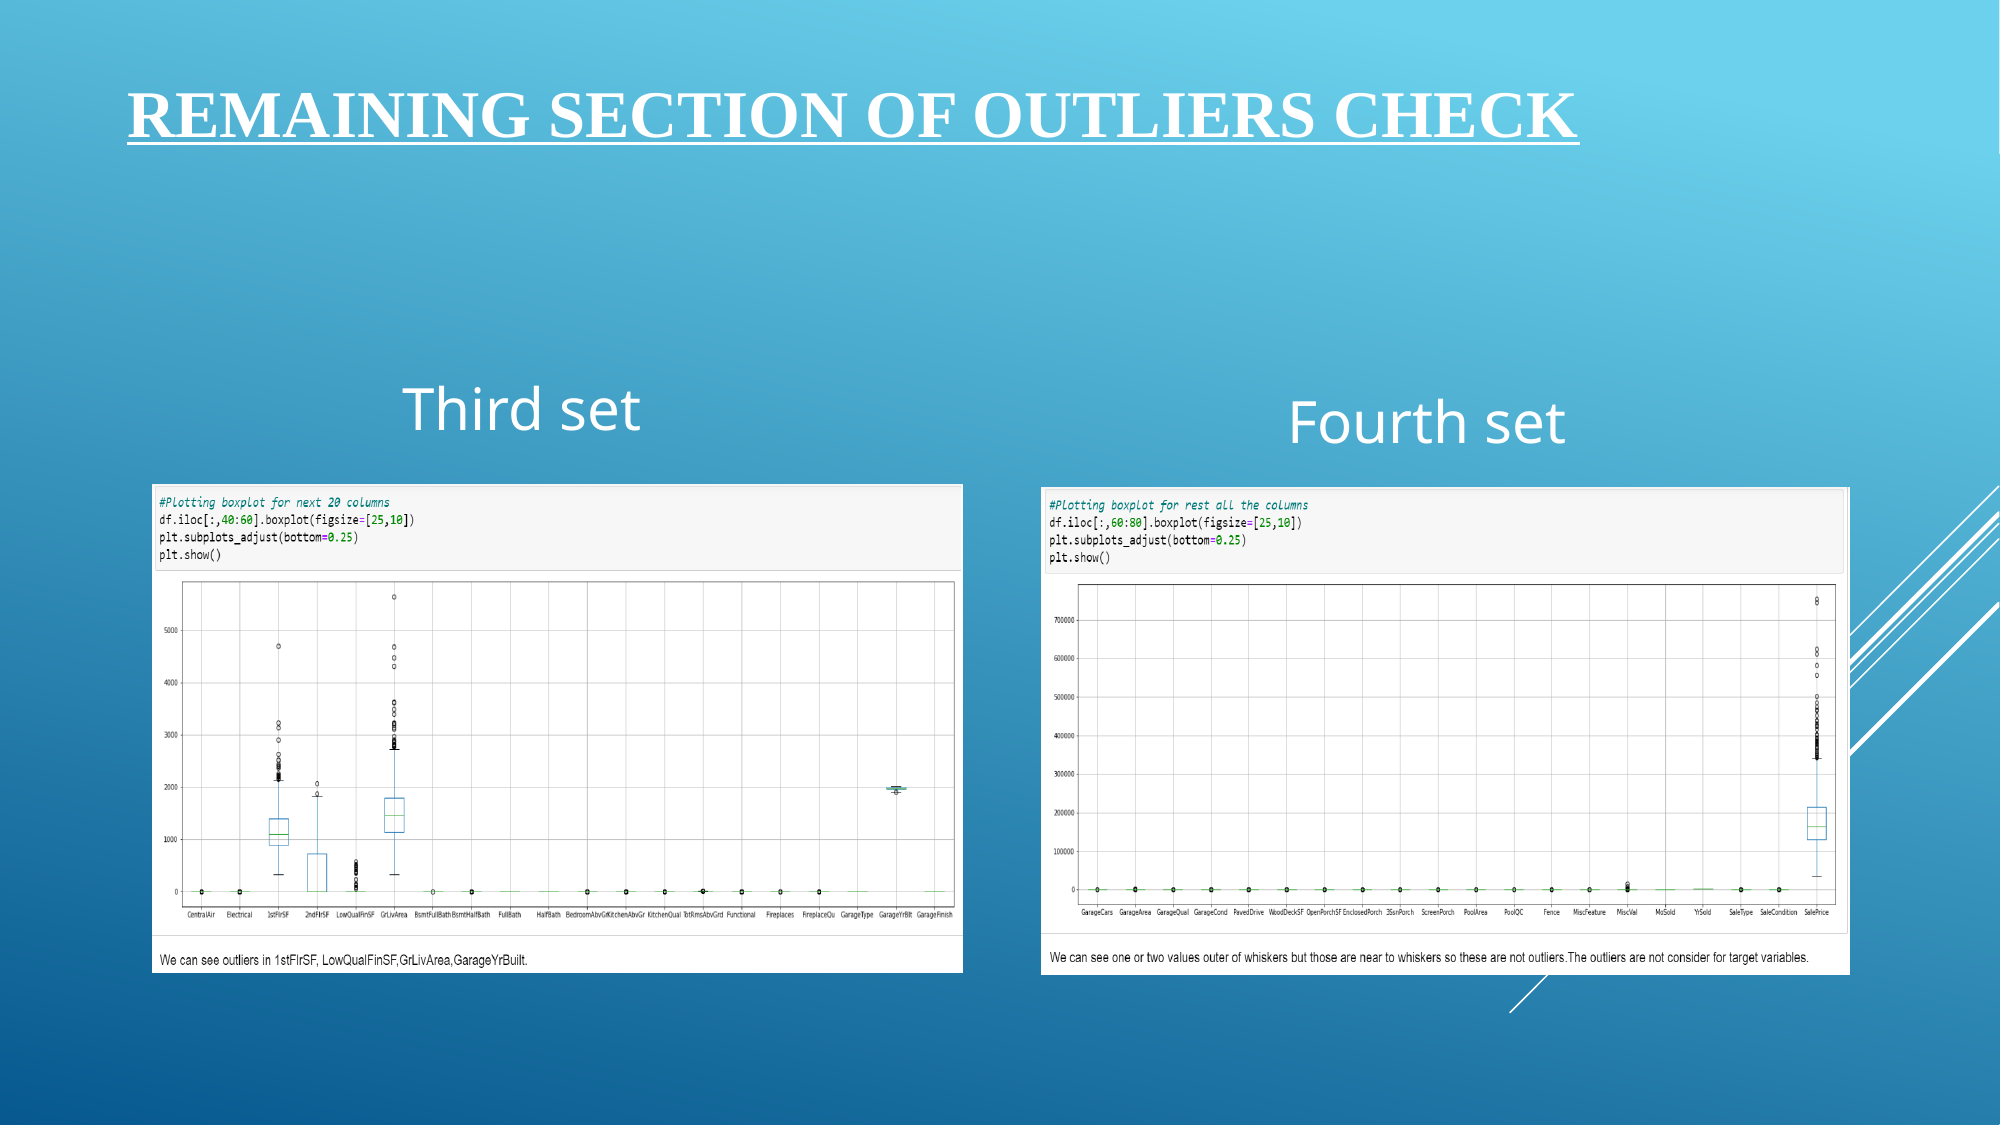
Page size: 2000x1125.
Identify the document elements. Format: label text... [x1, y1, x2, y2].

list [152, 484, 963, 973]
list Fourth set [1272, 367, 1638, 463]
title Remaining section of Outliers Check [112, 0, 1840, 235]
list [1041, 487, 1850, 976]
list Third set [387, 355, 1150, 450]
